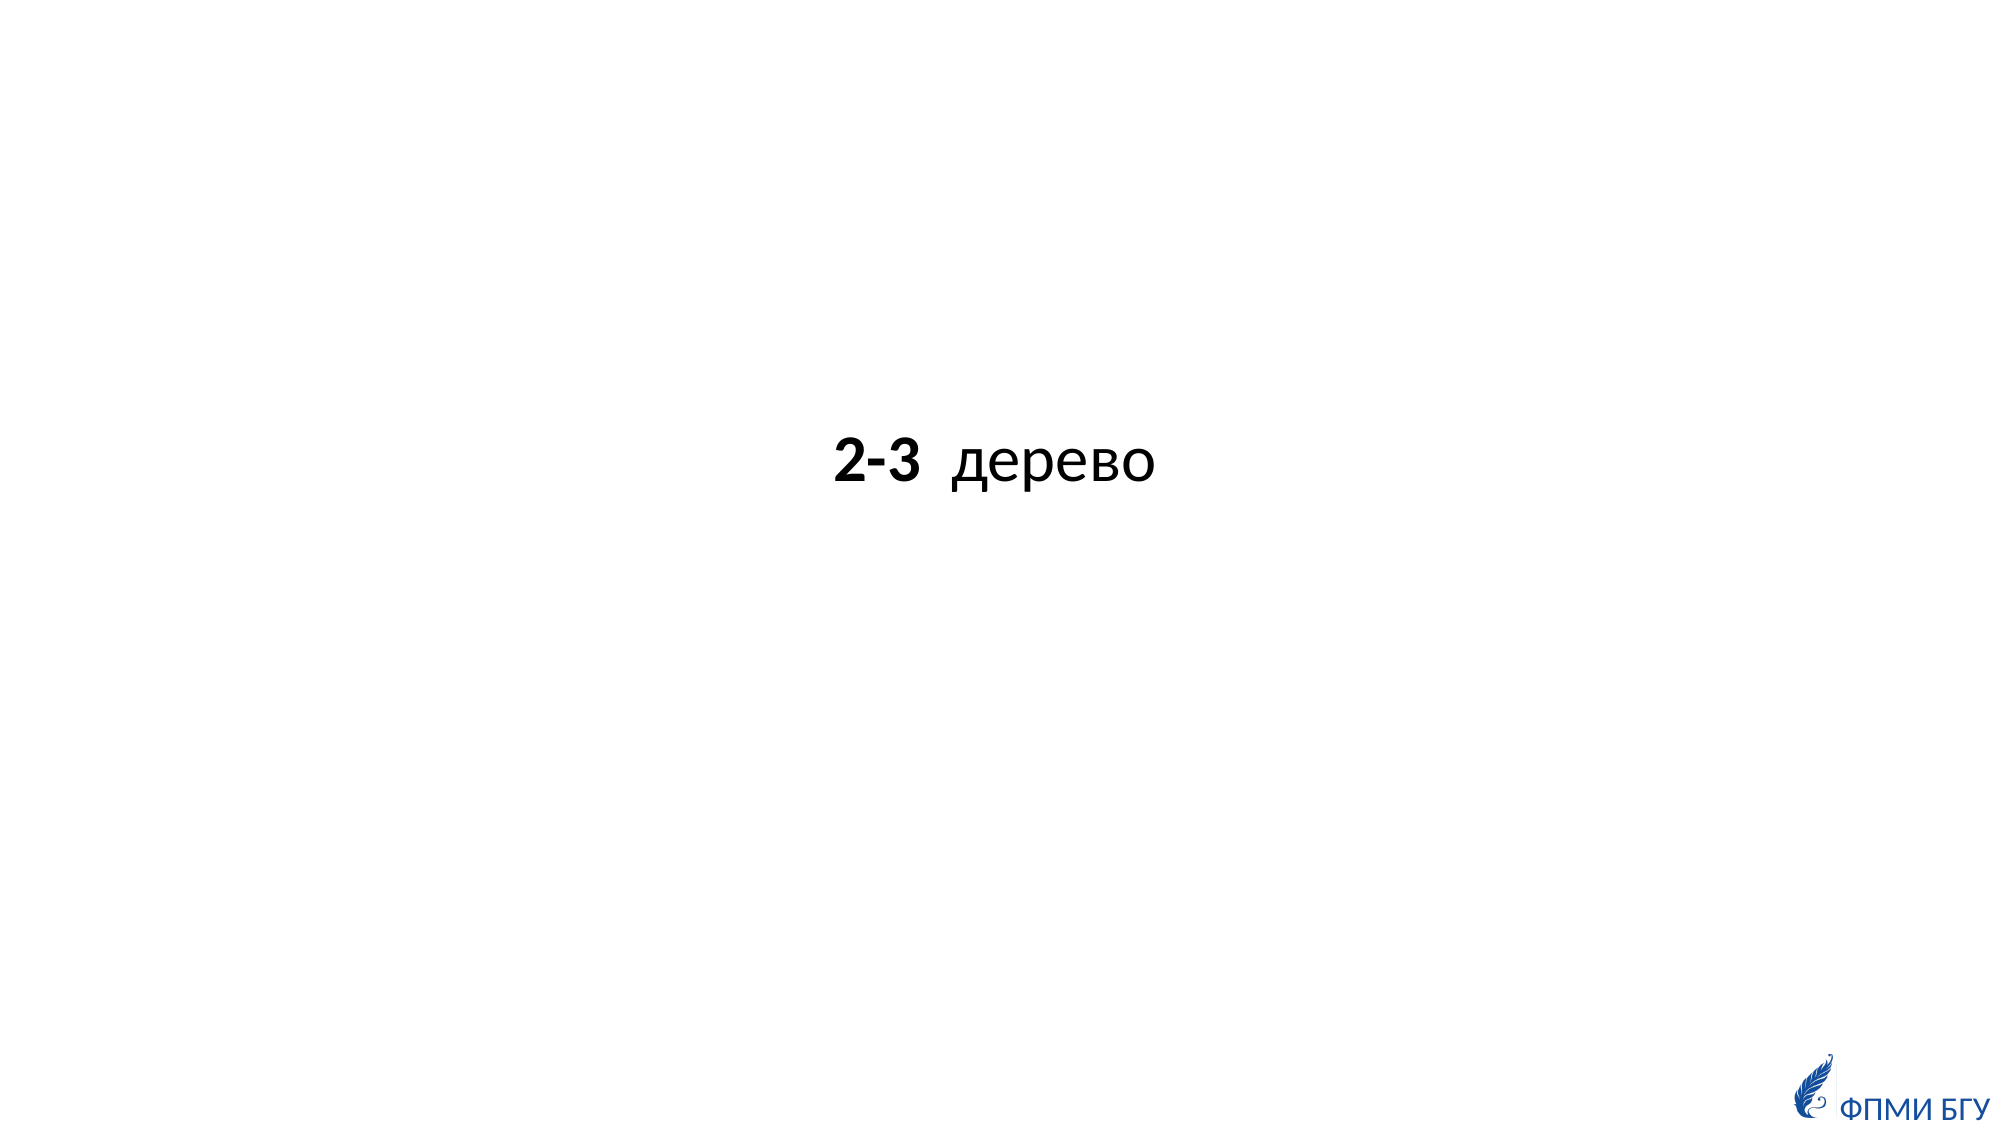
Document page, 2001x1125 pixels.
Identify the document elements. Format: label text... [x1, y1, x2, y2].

text_box 2-3 дерево [818, 407, 1182, 502]
picture [1793, 1053, 1837, 1118]
text_box ФПМИ БГУ [1830, 1087, 2000, 1125]
